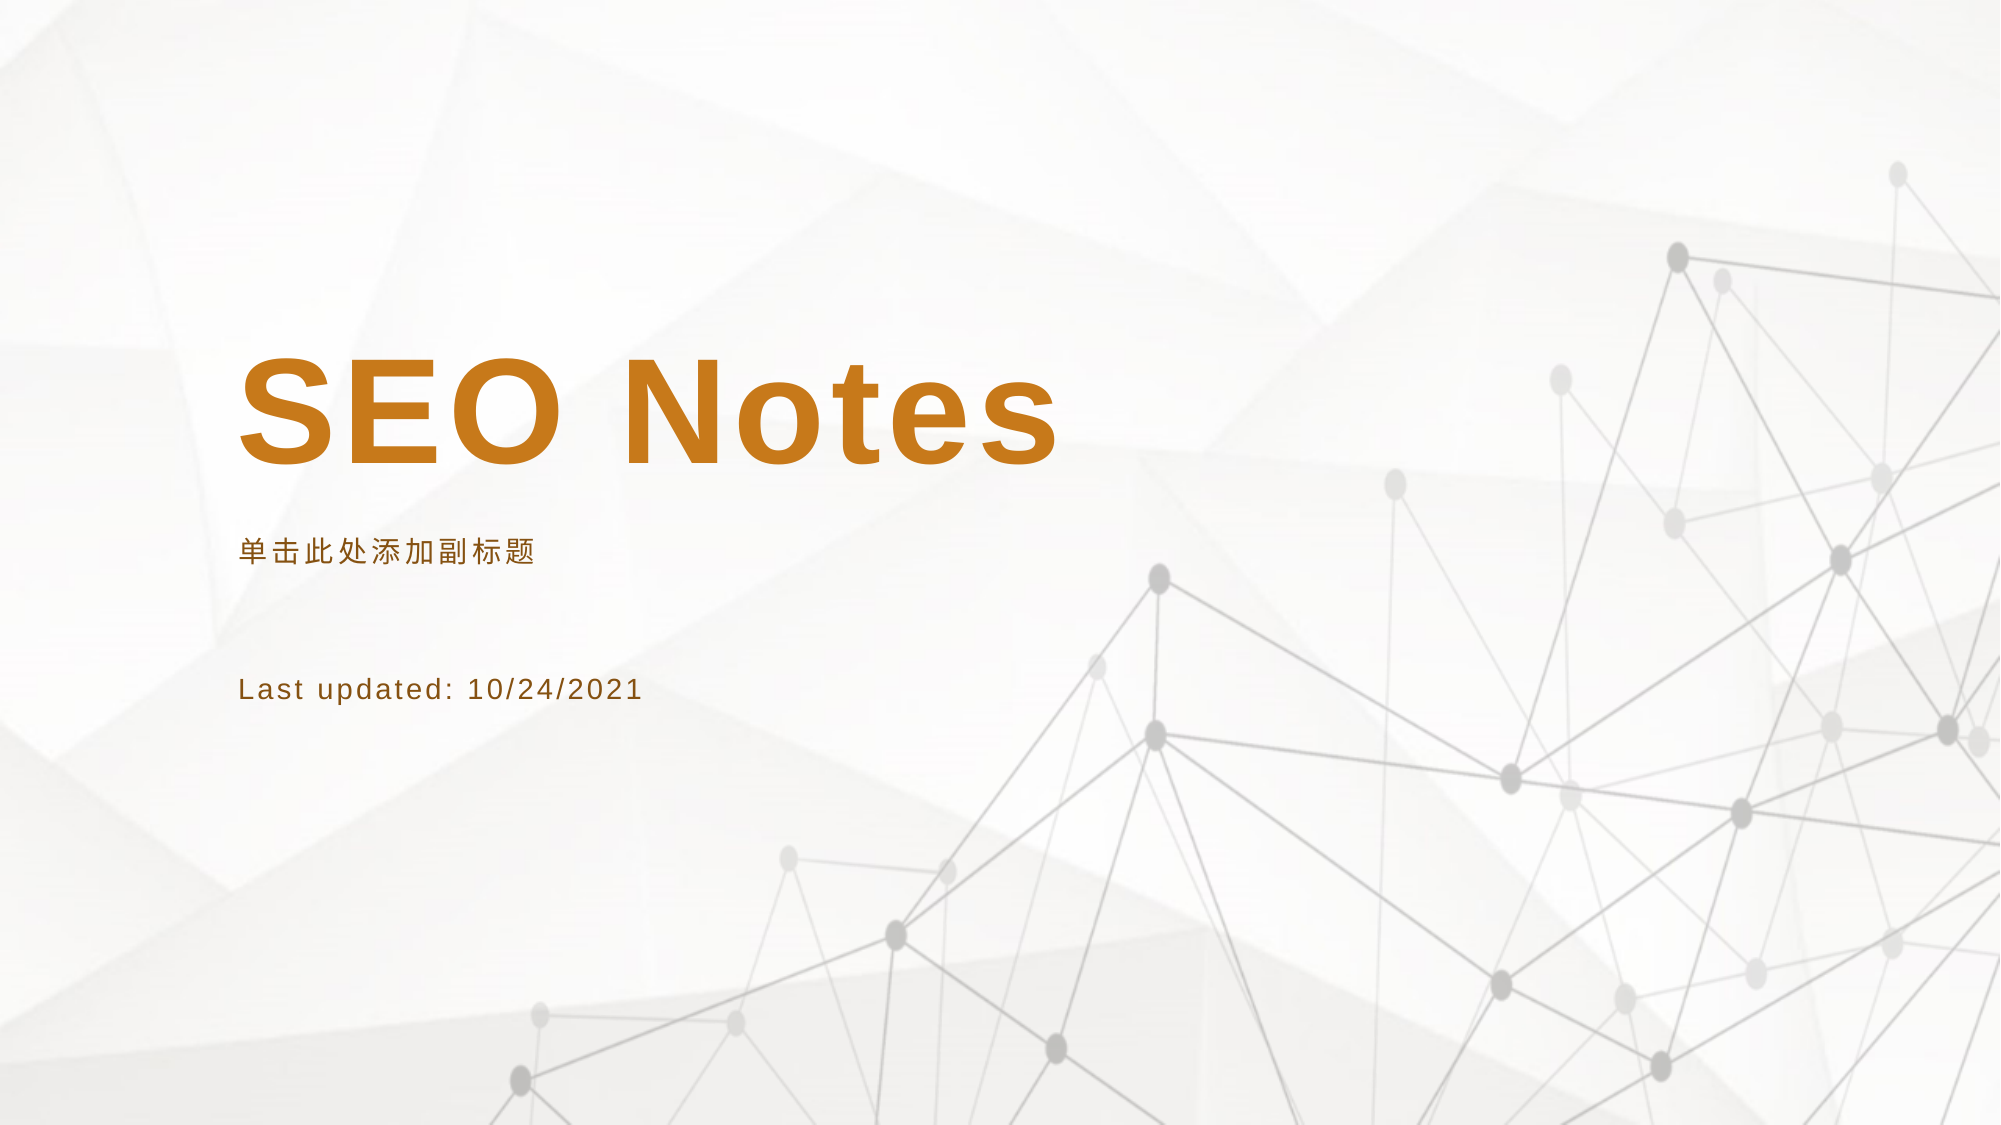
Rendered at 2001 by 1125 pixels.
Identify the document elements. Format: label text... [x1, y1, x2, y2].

list Last updated: 10/24/2021 [221, 655, 694, 715]
title SEO Notes [221, 262, 1777, 502]
picture [0, 0, 2000, 1125]
subtitle 单击此处添加副标题 [221, 526, 1777, 651]
